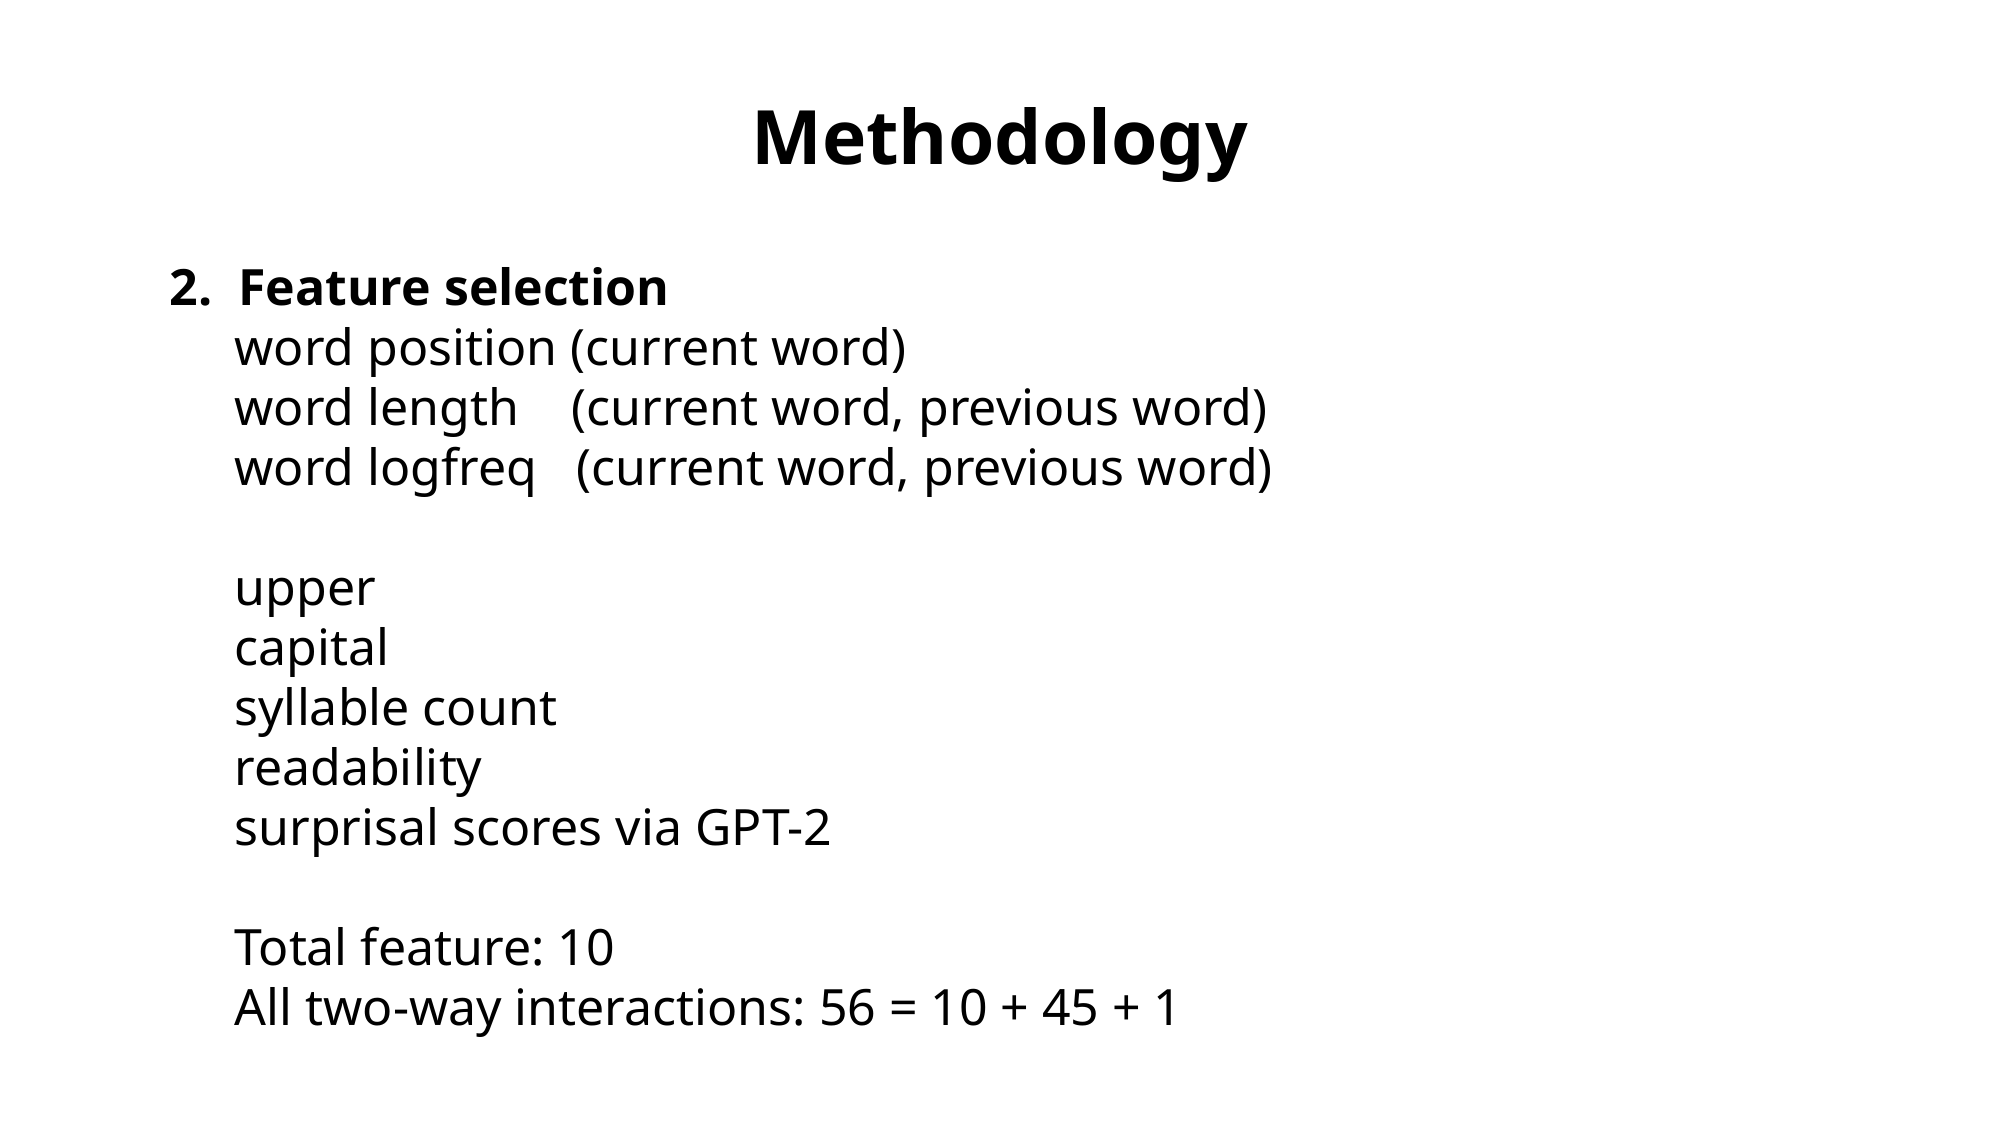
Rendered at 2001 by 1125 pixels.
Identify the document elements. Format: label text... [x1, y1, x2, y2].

text_box 2. Feature selection word position (current word) word length (current word, previous word) word logfreq (current word, previous word) upper capital syllable count readability surprisal scores via GPT-2 Total feature: 10 All two-way interactions: 56 = 10 + 45 + 1 [154, 247, 1846, 1043]
text_box Methodology [477, 81, 1523, 187]
